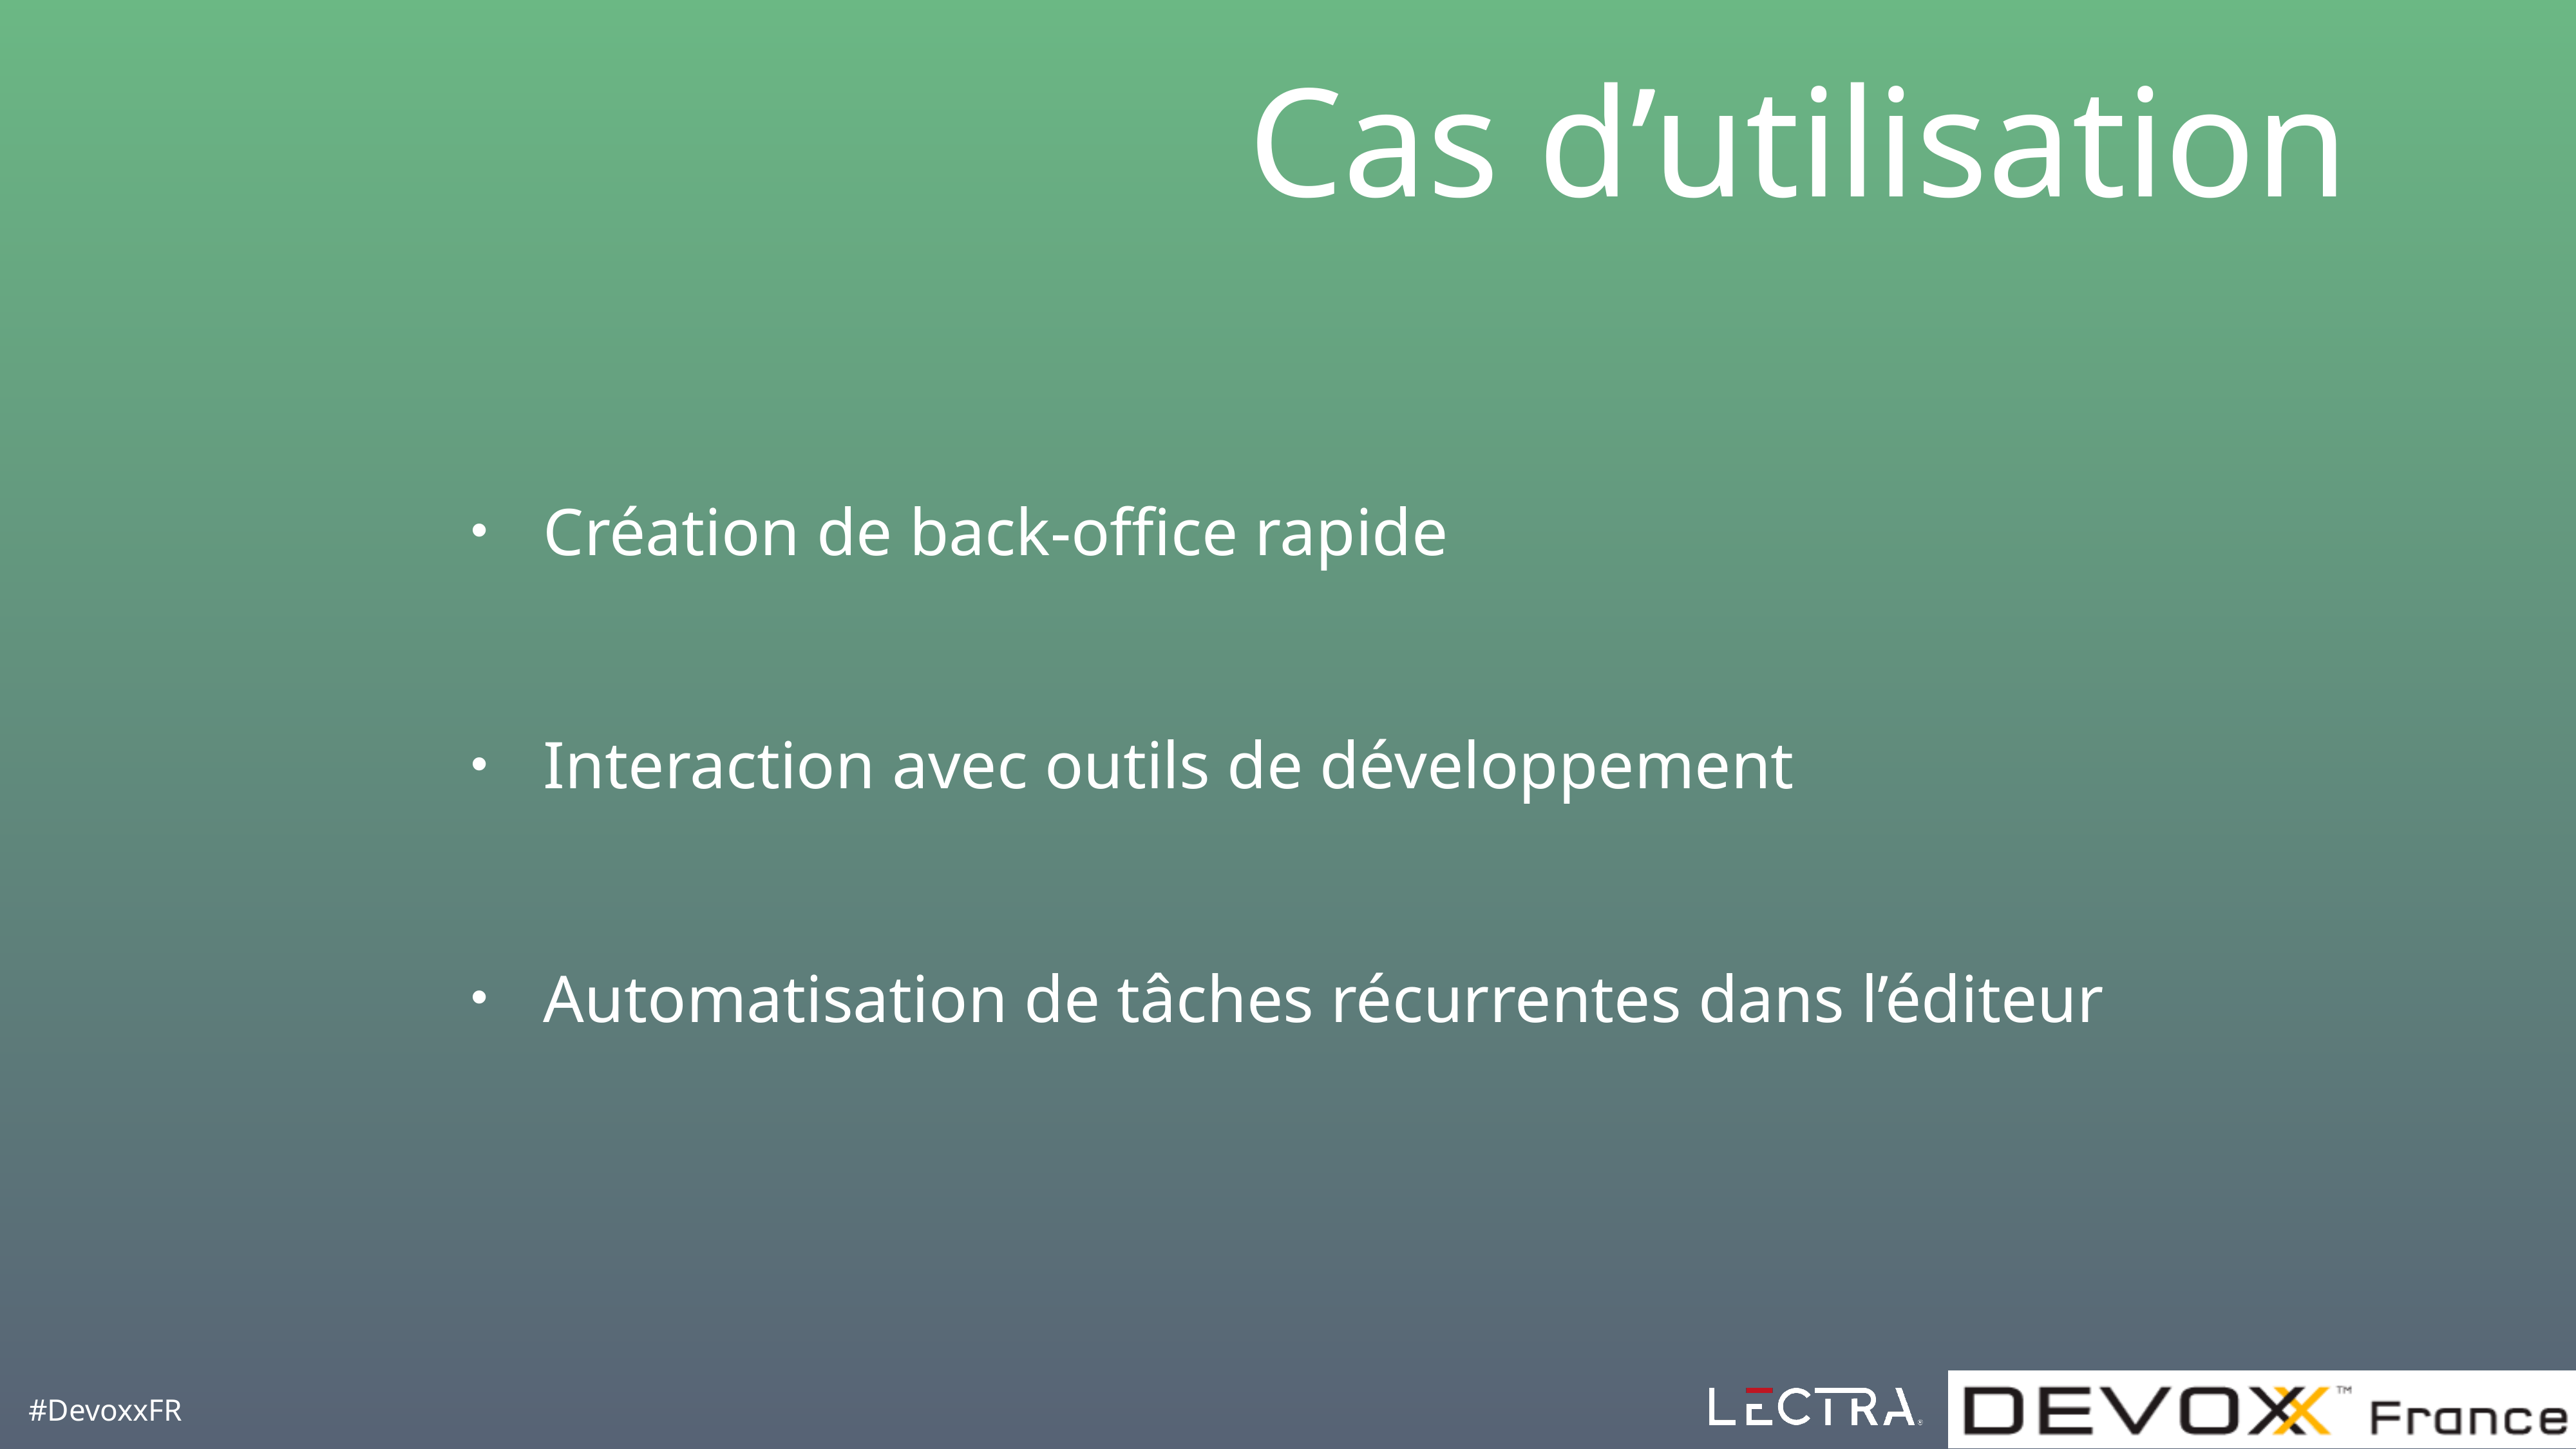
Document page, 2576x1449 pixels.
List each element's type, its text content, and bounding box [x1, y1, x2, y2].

list Création de back-office rapide Interaction avec outils de développement Automatisation de tâches récurrentes dans l’éditeur [463, 188, 2113, 1261]
title Cas d’utilisation [1021, 0, 2576, 273]
picture [1671, 1350, 2576, 1449]
